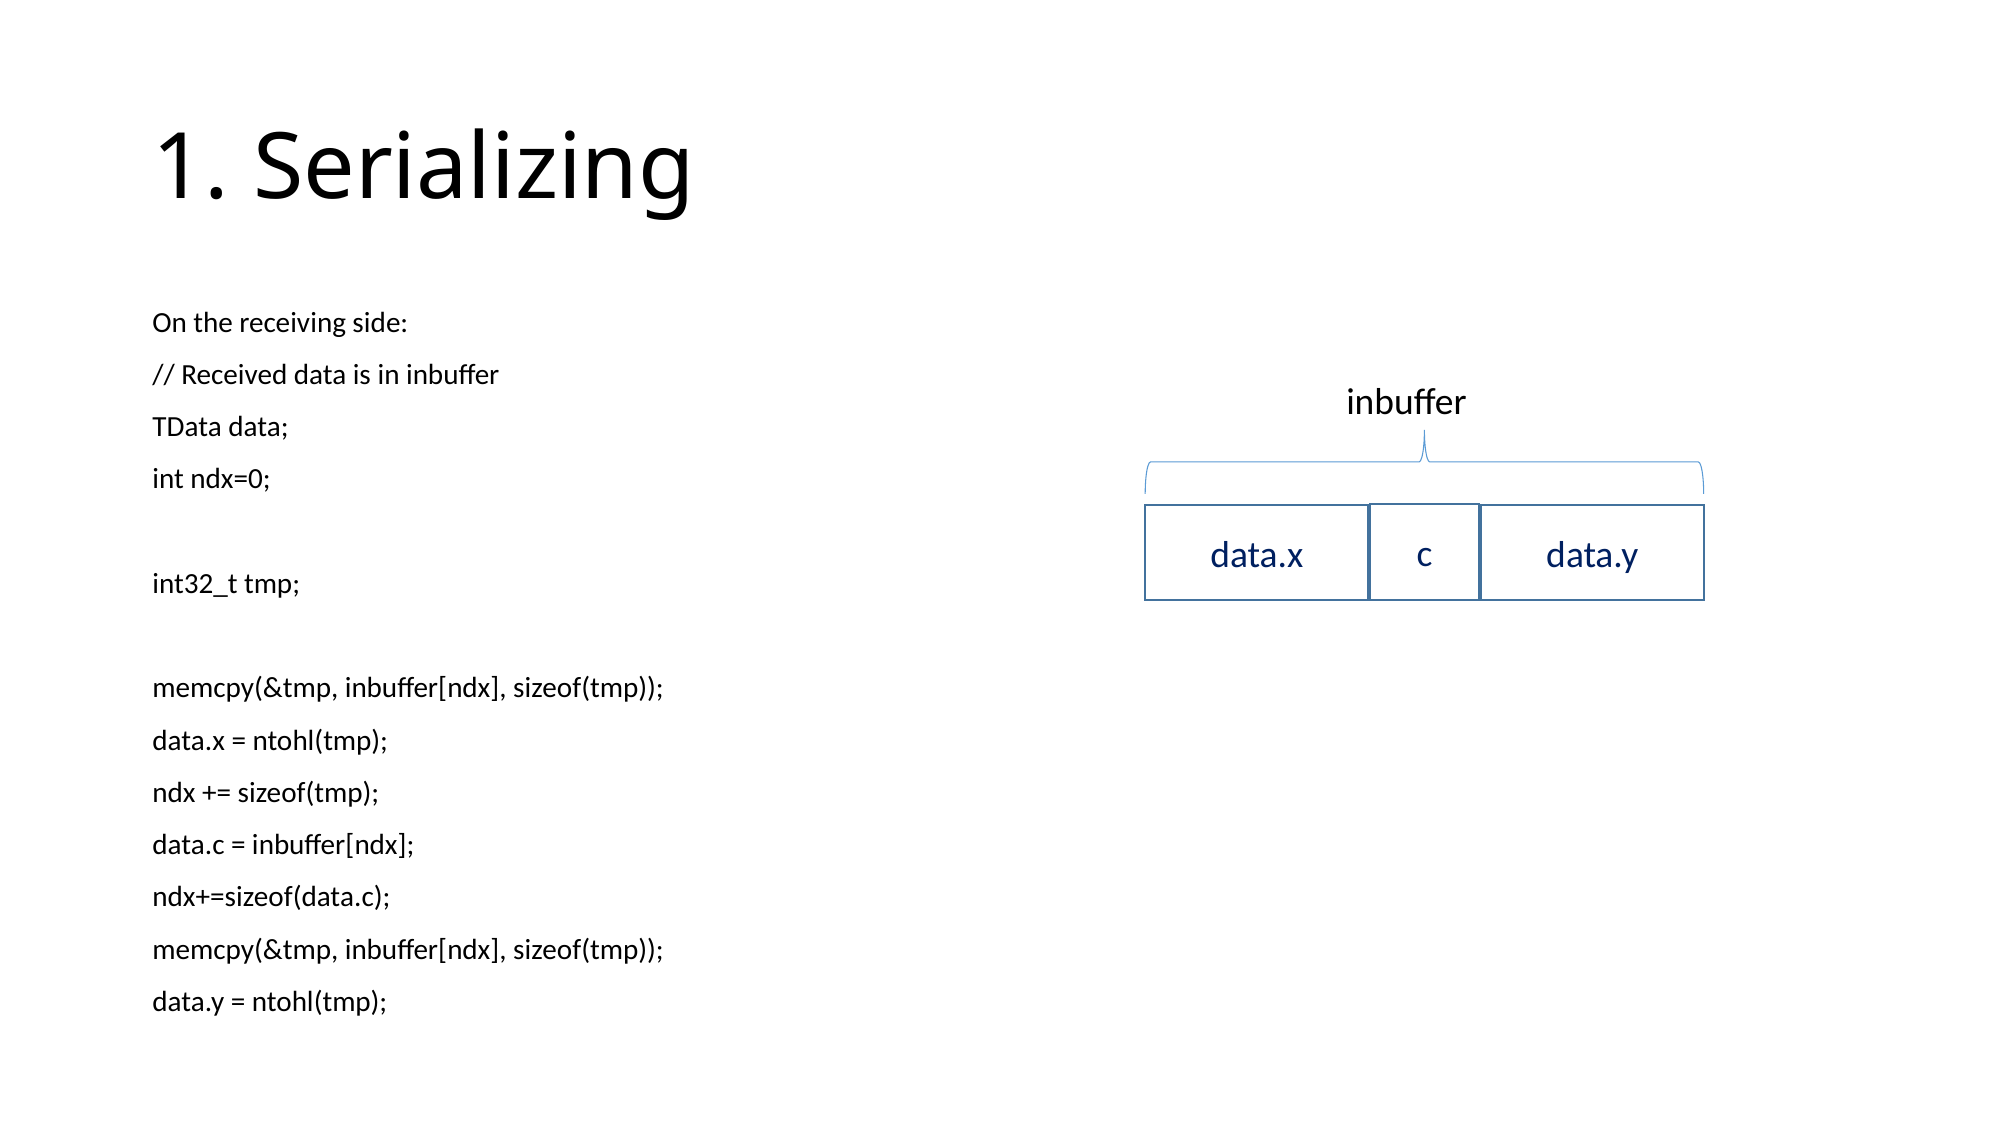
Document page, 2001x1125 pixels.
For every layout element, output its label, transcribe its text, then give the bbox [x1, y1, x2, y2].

list On the receiving side: // Received data is in inbuffer TData data; int ndx=0; int32_t tmp; memcpy(&tmp, inbuffer[ndx], sizeof(tmp)); data.x = ntohl(tmp); ndx += sizeof(tmp); data.c = inbuffer[ndx]; ndx+=sizeof(data.c); memcpy(&tmp, inbuffer[ndx], sizeof(tmp)); data.y = ntohl(tmp); [137, 299, 903, 1014]
text_box inbuffer [1331, 369, 1518, 430]
title 1. Serializing [137, 59, 1863, 278]
text_box data.y [1480, 504, 1705, 601]
text_box c [1369, 503, 1480, 601]
text_box [1144, 429, 1705, 494]
text_box data.x [1144, 504, 1369, 601]
